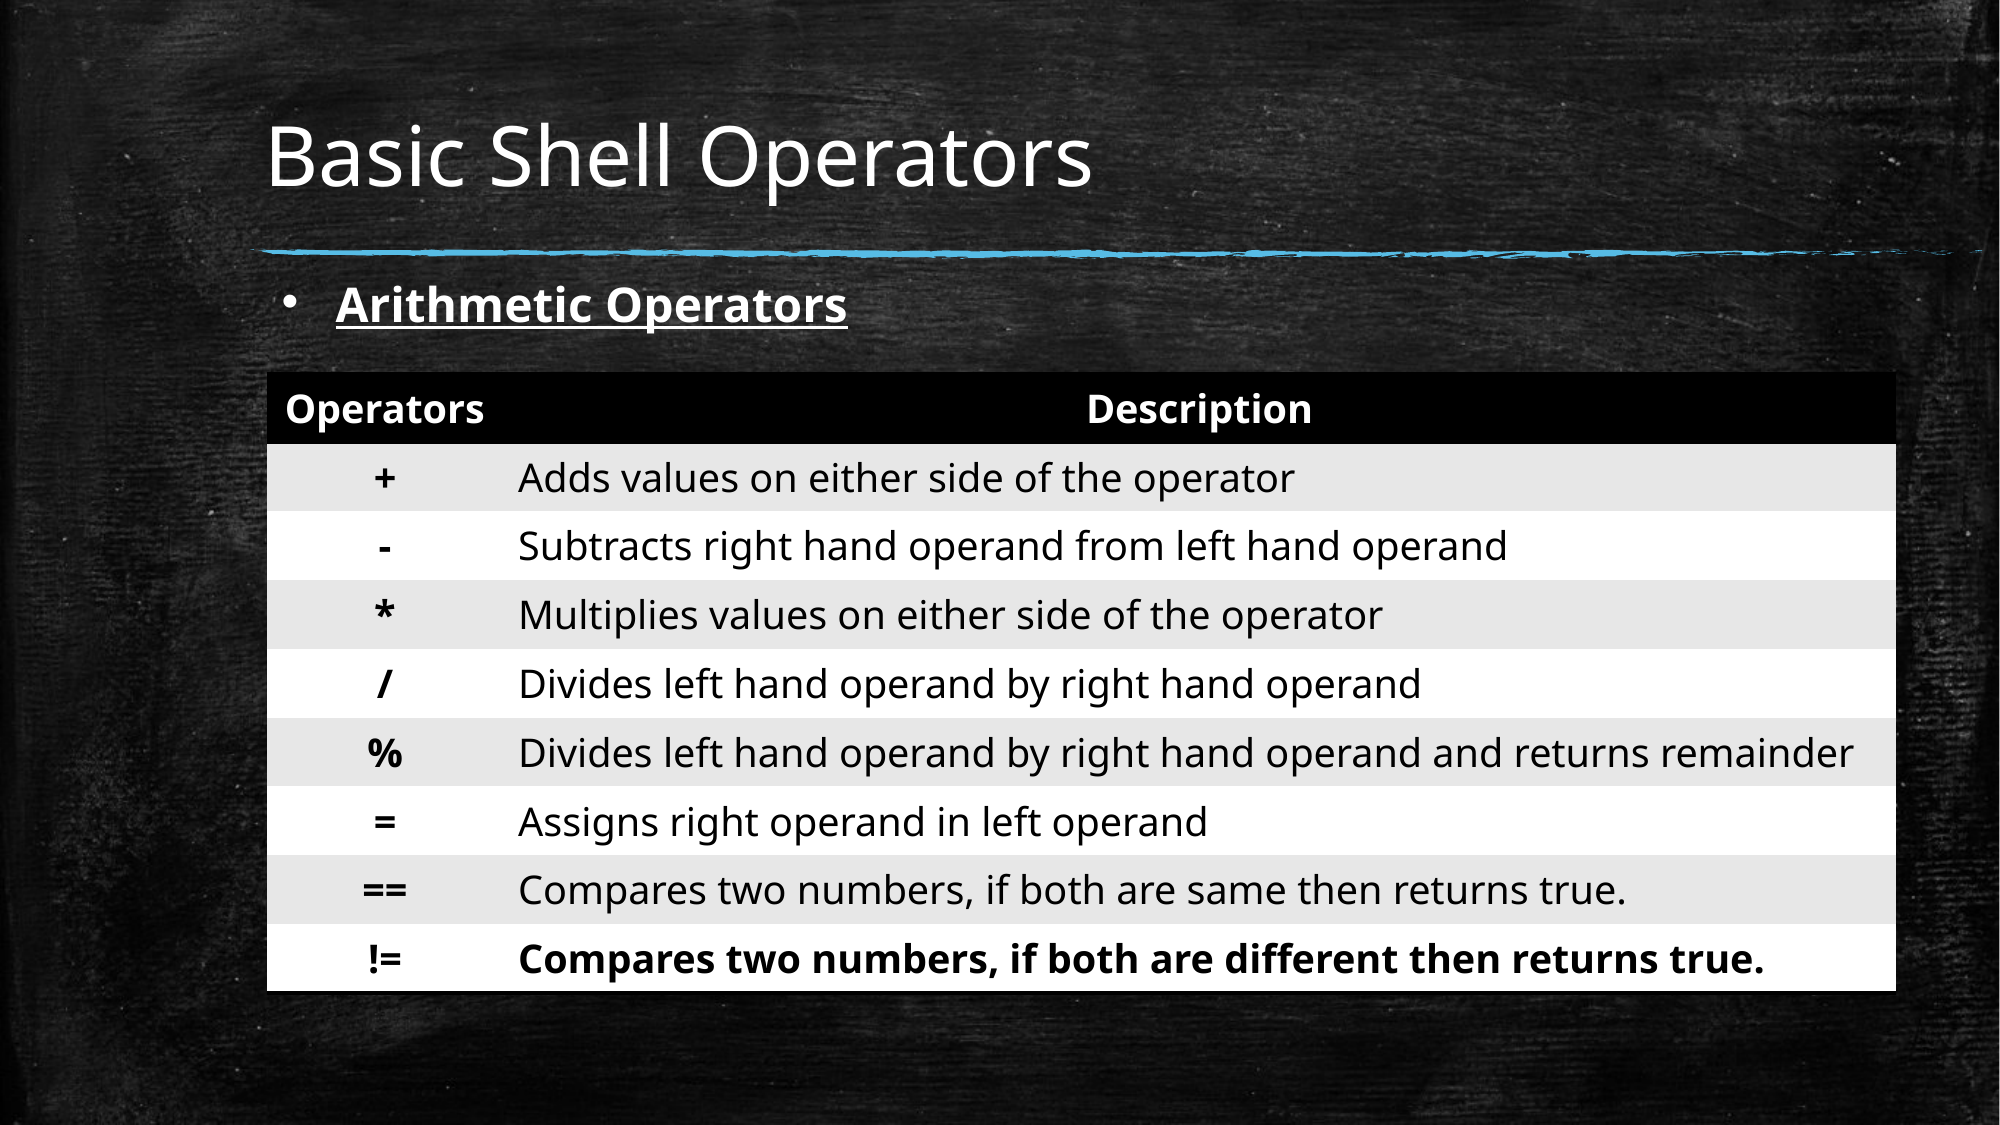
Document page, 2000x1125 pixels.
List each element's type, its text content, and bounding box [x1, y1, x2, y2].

title Basic Shell Operators [249, 45, 1750, 213]
table_cell != [267, 924, 503, 991]
table_cell Assigns right operand in left operand [503, 786, 1896, 855]
table_cell Divides left hand operand by right hand operand [503, 649, 1896, 718]
table_cell = [267, 786, 503, 855]
table_cell Divides left hand operand by right hand operand and returns remainder [503, 718, 1896, 786]
table_cell == [267, 855, 503, 924]
table_header Description [503, 375, 1896, 440]
table_header Operators [267, 375, 503, 440]
table_cell / [267, 649, 503, 718]
table_cell Subtracts right hand operand from left hand operand [503, 511, 1896, 580]
table_cell % [267, 718, 503, 786]
table_cell * [267, 580, 503, 649]
table_cell Adds values on either side of the operator [503, 444, 1896, 511]
table_cell Multiplies values on either side of the operator [503, 580, 1896, 649]
table_cell Compares two numbers, if both are different then returns true. [503, 924, 1896, 991]
table_cell - [267, 511, 503, 580]
table_cell Compares two numbers, if both are same then returns true. [503, 855, 1896, 924]
table_cell + [267, 444, 503, 511]
text_box Arithmetic Operators [266, 267, 1767, 342]
